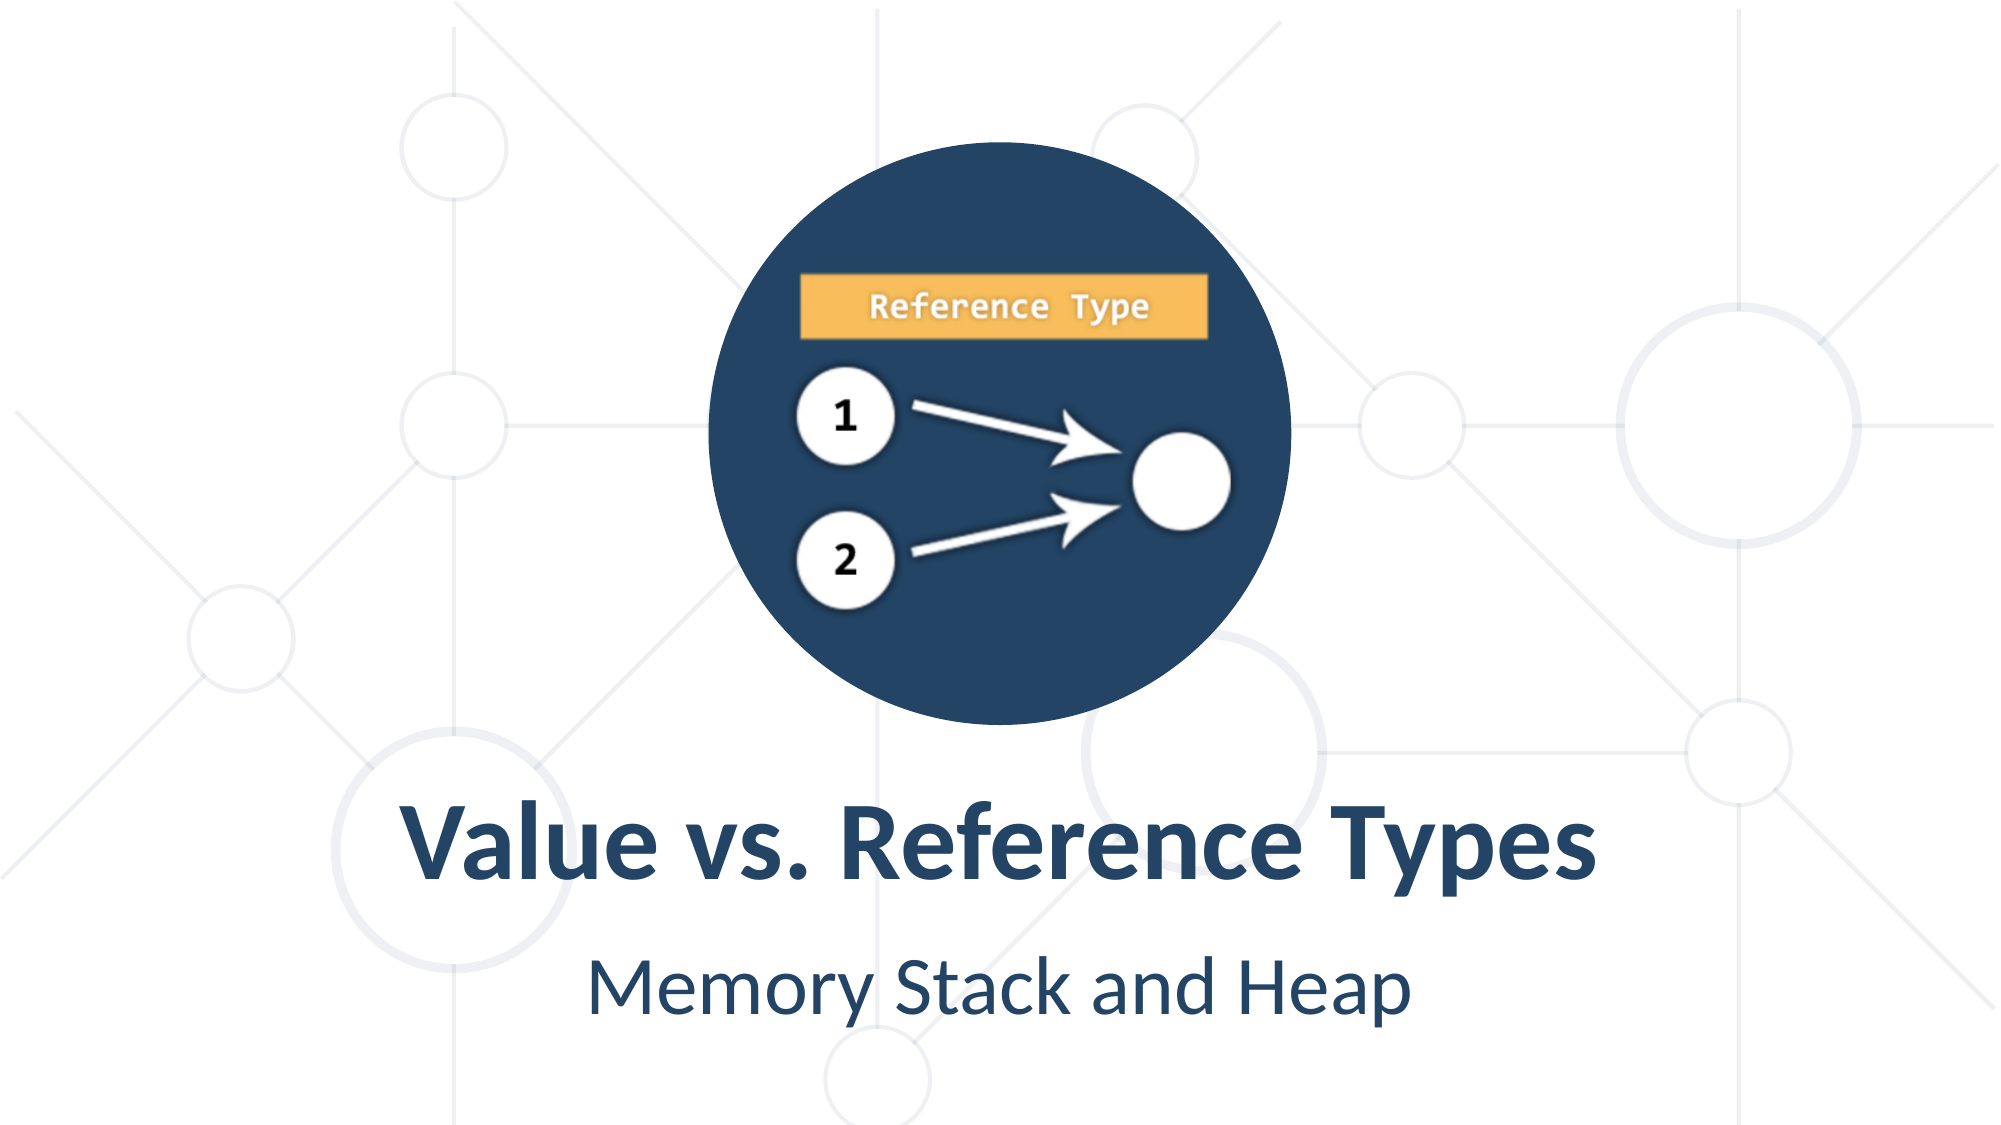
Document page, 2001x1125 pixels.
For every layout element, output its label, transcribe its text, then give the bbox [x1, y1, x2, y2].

picture [787, 249, 1251, 620]
subtitle Memory Stack and Heap [100, 916, 1900, 1043]
title Value vs. Reference Types [100, 771, 1900, 898]
